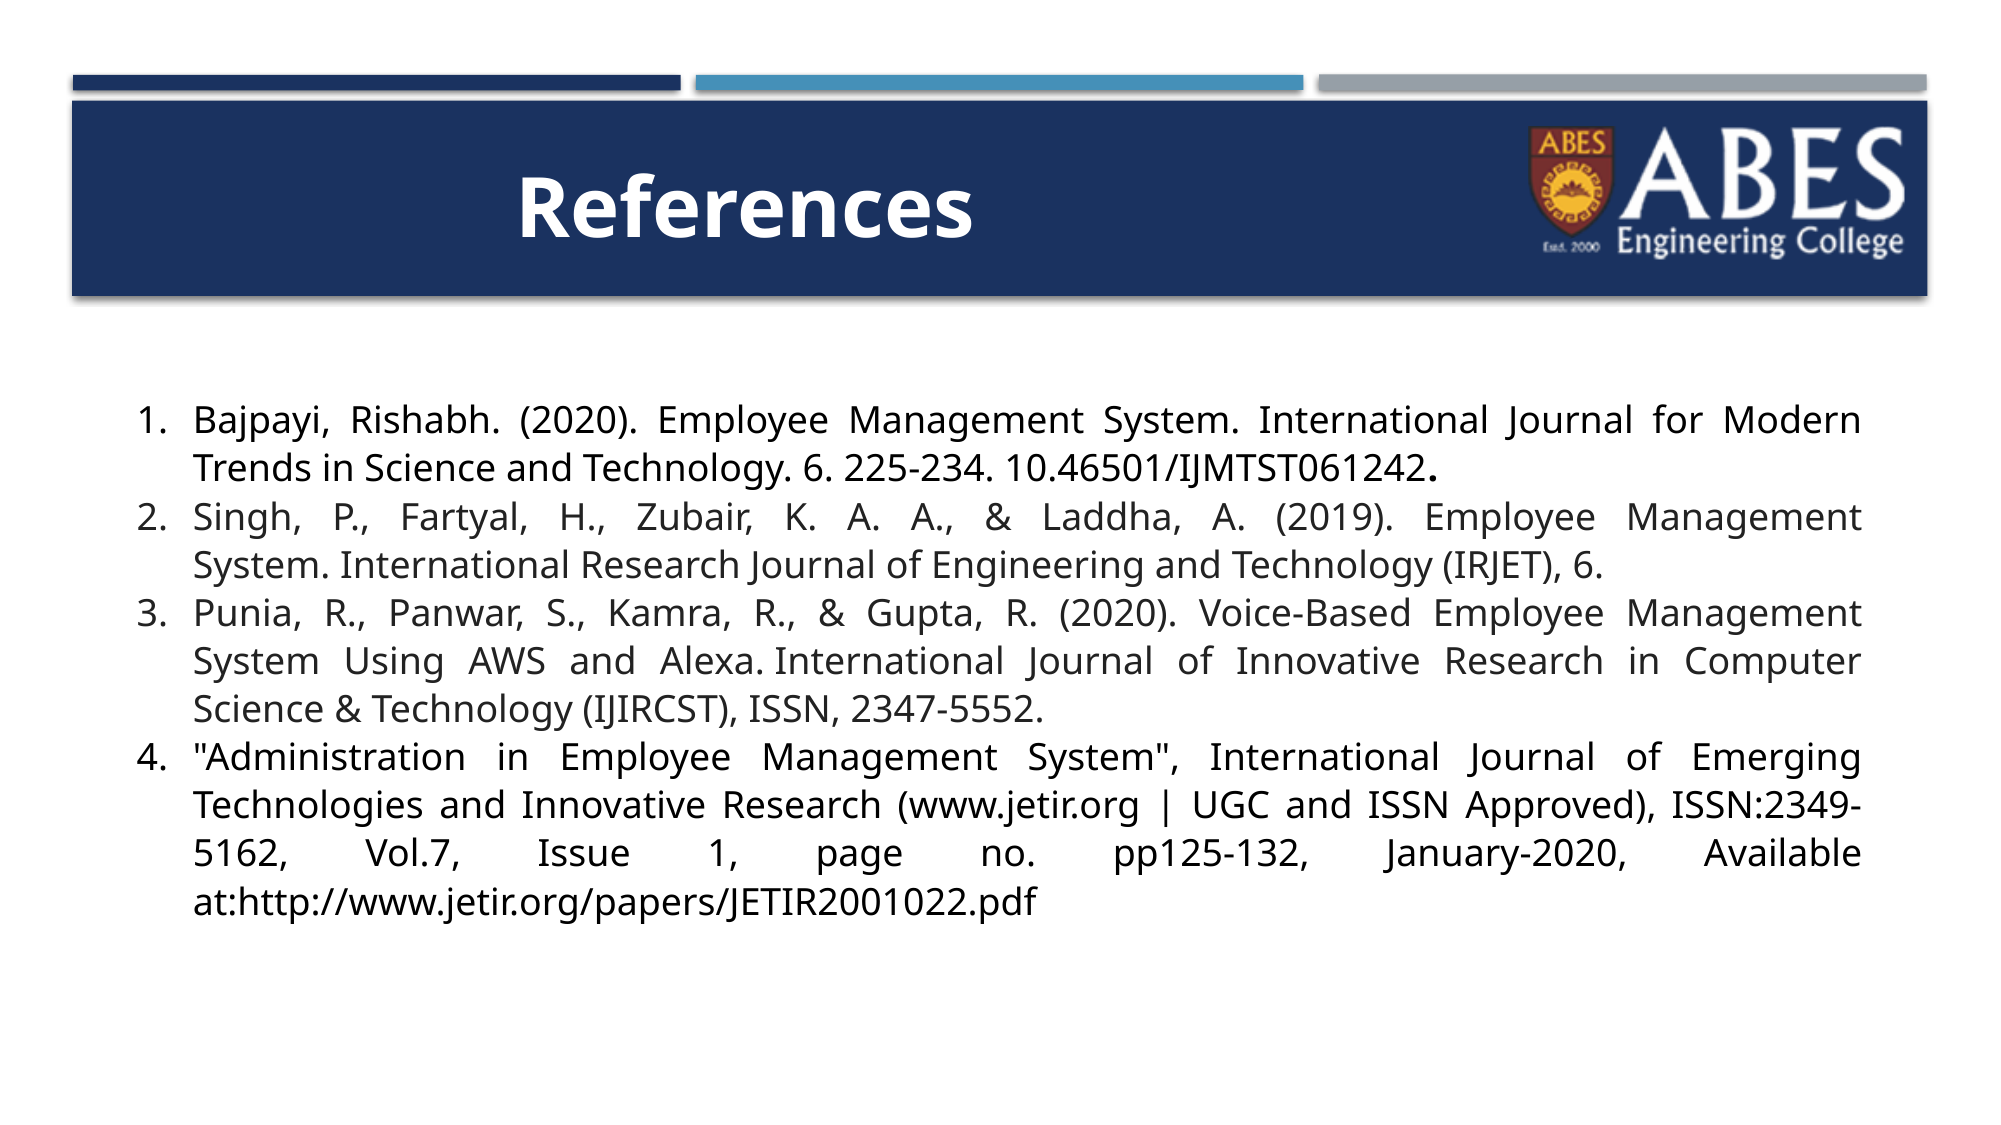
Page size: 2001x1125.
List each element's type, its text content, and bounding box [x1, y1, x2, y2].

picture [1527, 126, 1910, 265]
text_box References [100, 147, 1390, 262]
text_box Bajpayi, Rishabh. (2020). Employee Management System. International Journal for Modern Trends in Science and Technology. 6. 225-234. 10.46501/IJMTST061242. Singh, P., Fartyal, H., Zubair, K. A. A., & Laddha, A. (2019). Employee Management System. International Research Journal of Engineering and Technology (IRJET), 6. Punia, R., Panwar, S., Kamra, R., & Gupta, R. (2020). Voice-Based Employee Management System Using AWS and Alexa. International Journal of Innovative Research in Computer Science & Technology (IJIRCST), ISSN, 2347-5552. "Administration in Employee Management System", International Journal of Emerging Technologies and Innovative Research (www.jetir.org | UGC and ISSN Approved), ISSN:2349-5162, Vol.7, Issue 1, page no. pp125-132, January-2020, Available at:http://www.jetir.org/papers/JETIR2001022.pdf [121, 385, 1879, 1040]
text_box [1535, 273, 1879, 385]
